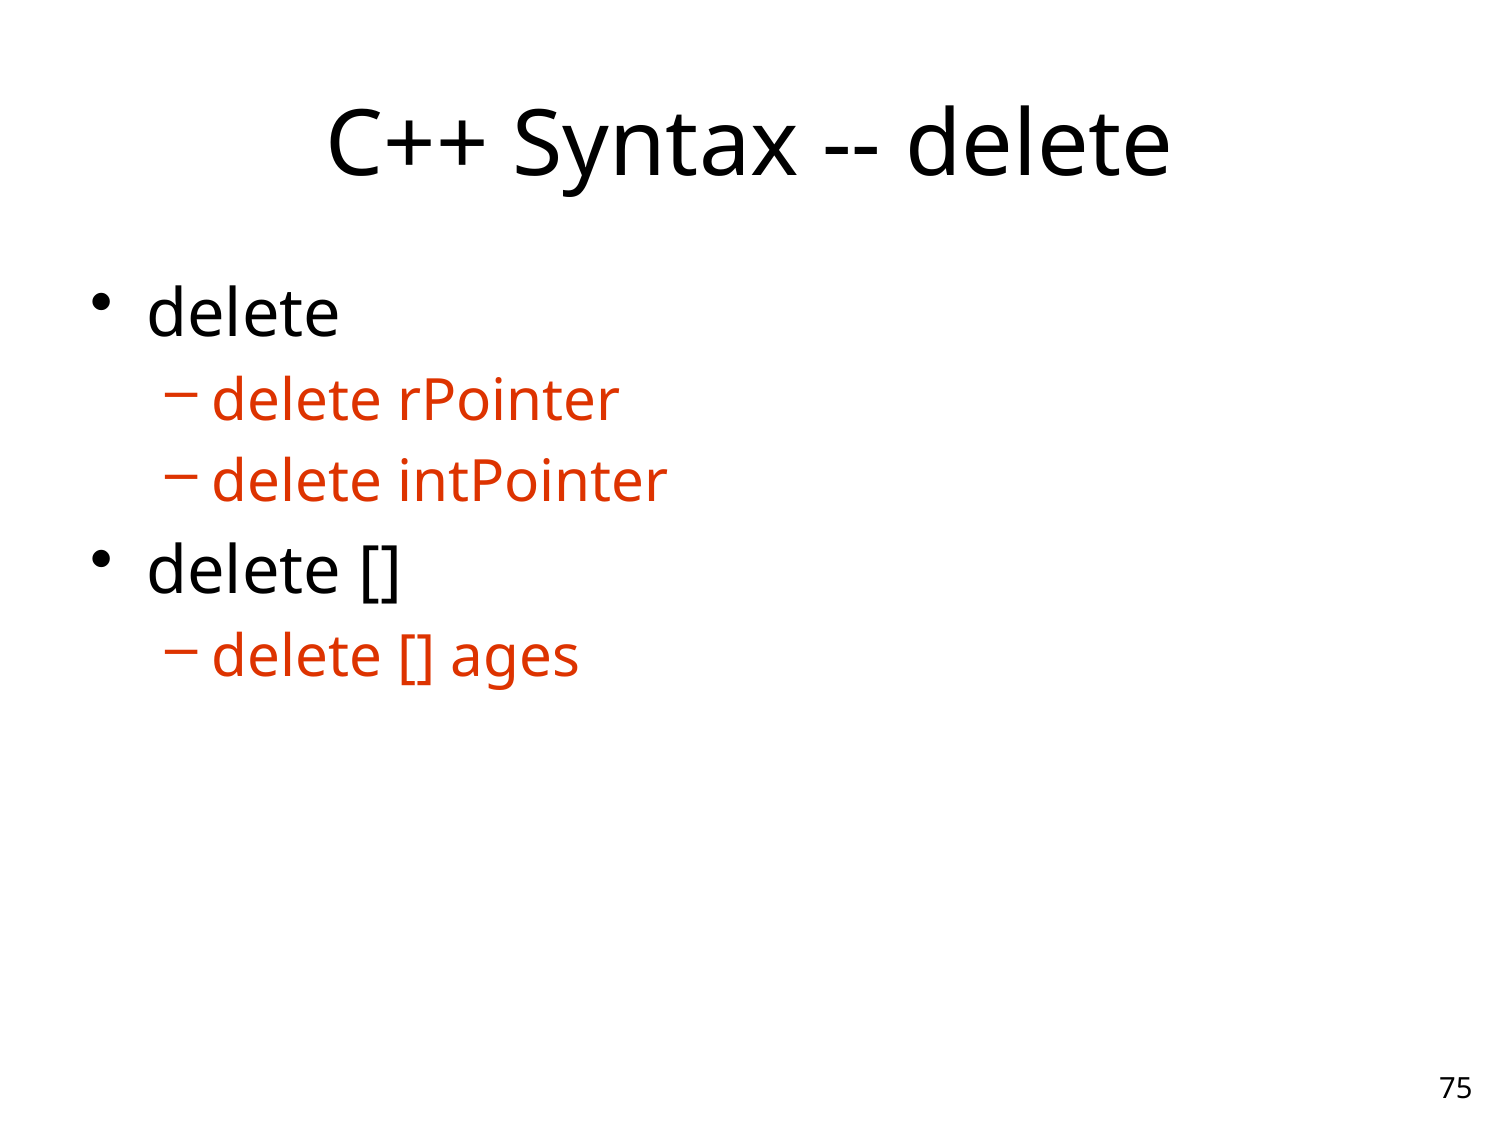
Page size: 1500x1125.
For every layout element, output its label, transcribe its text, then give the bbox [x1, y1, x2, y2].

title C++ Syntax -- delete [74, 44, 1426, 233]
list delete delete rPointer delete intPointer delete [] delete [] ages [74, 262, 1426, 1006]
